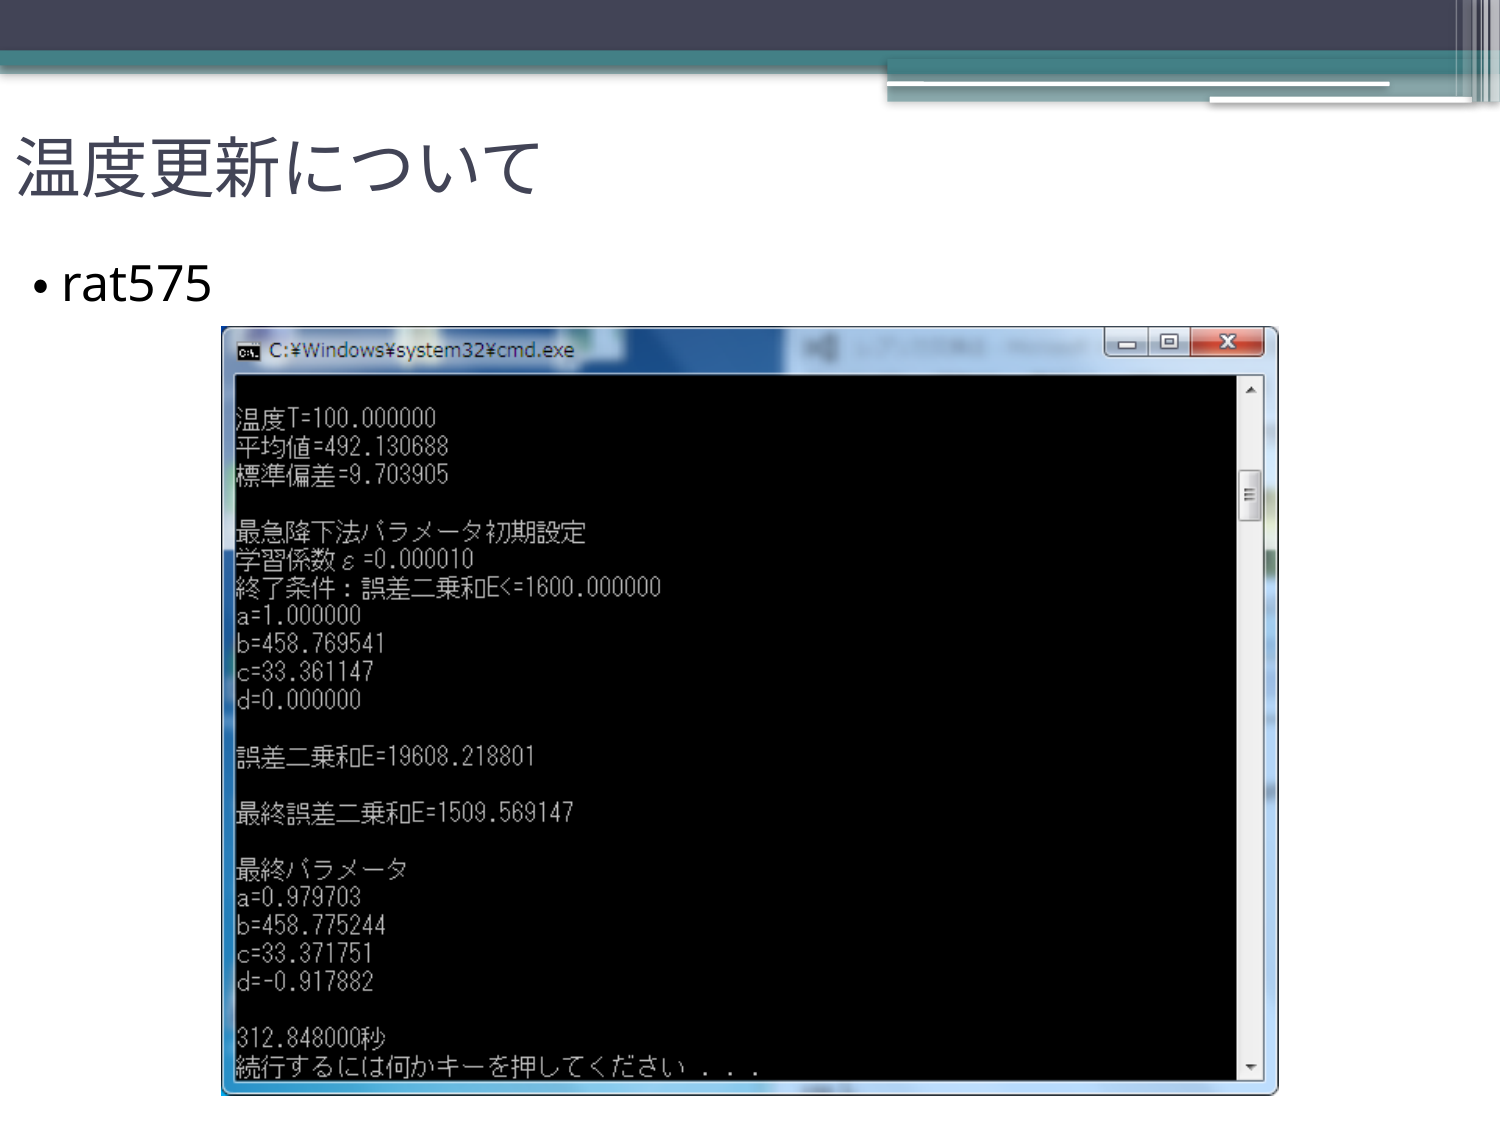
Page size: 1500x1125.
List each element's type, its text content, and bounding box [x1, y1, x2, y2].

list ・rat575 [0, 243, 1500, 1125]
picture [220, 326, 1280, 1096]
title 温度更新について [0, 78, 1500, 243]
